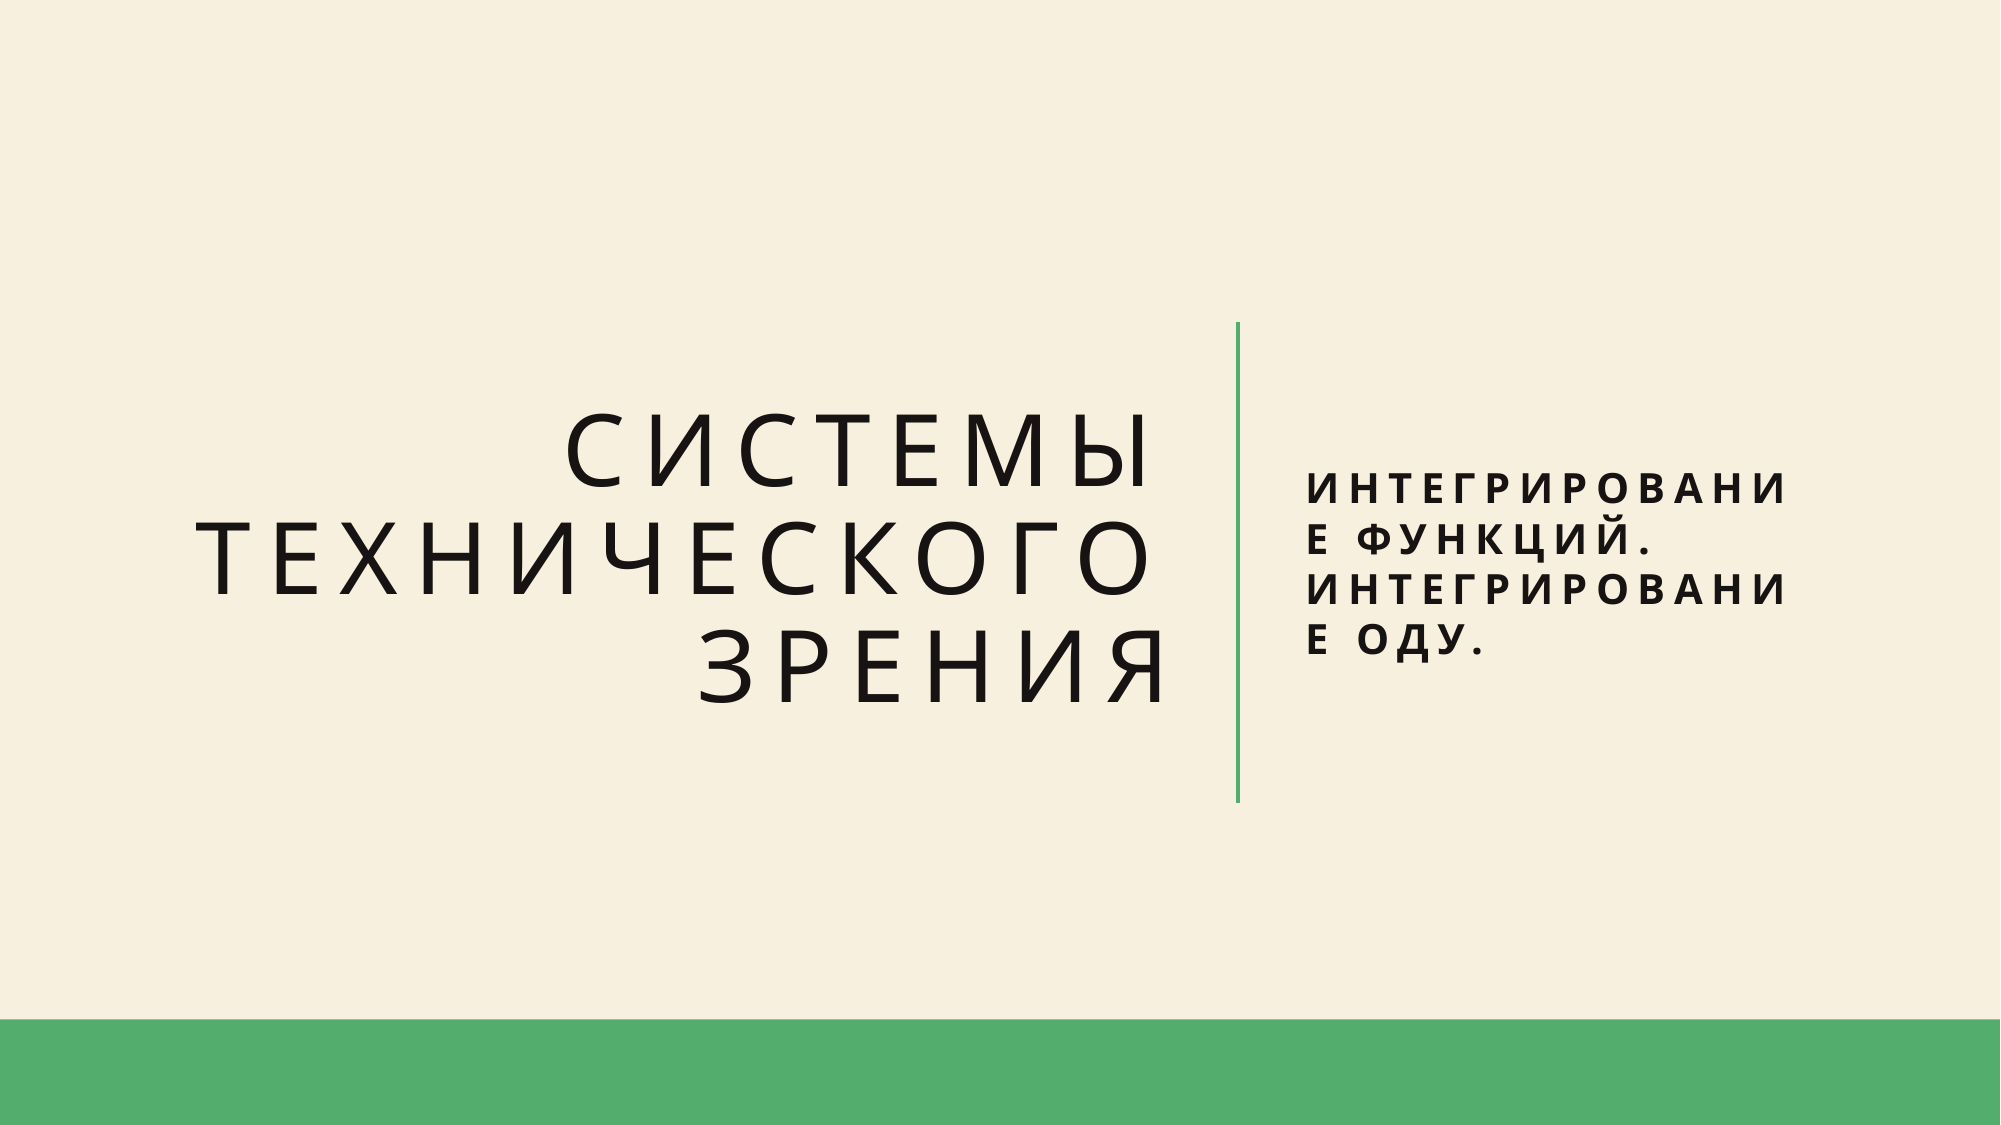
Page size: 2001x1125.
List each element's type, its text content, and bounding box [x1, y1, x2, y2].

title Системы технического зрения [176, 202, 1185, 923]
text_box [0, 1018, 2000, 1125]
text_box [0, 0, 2000, 1018]
subtitle Интегрирование функций. Интегрирование ОДУ. [1290, 213, 1816, 912]
